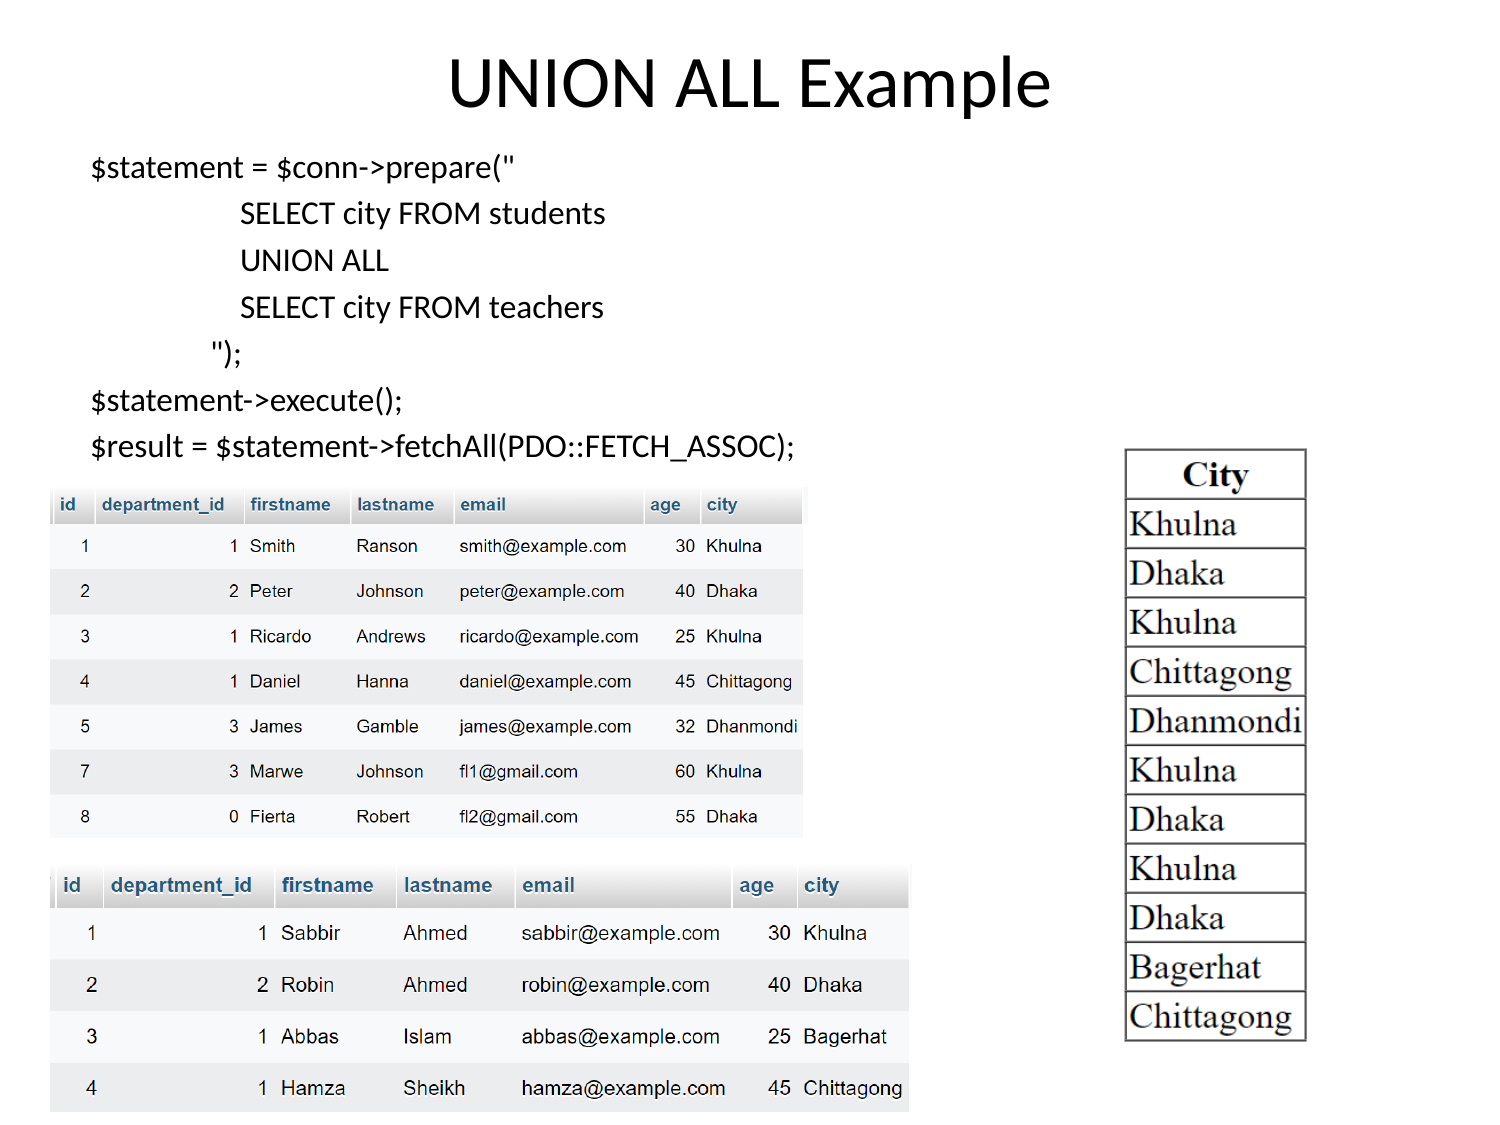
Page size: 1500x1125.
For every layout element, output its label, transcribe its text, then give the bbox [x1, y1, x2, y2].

title UNION ALL Example [75, 24, 1425, 130]
picture [1112, 437, 1326, 1053]
picture [49, 862, 912, 1112]
picture [49, 487, 809, 838]
list $statement = $conn->prepare(" SELECT city FROM students UNION ALL SELECT city FROM teachers "); $statement->execute(); $result = $statement->fetchAll(PDO::FETCH_ASSOC); [75, 137, 1425, 475]
